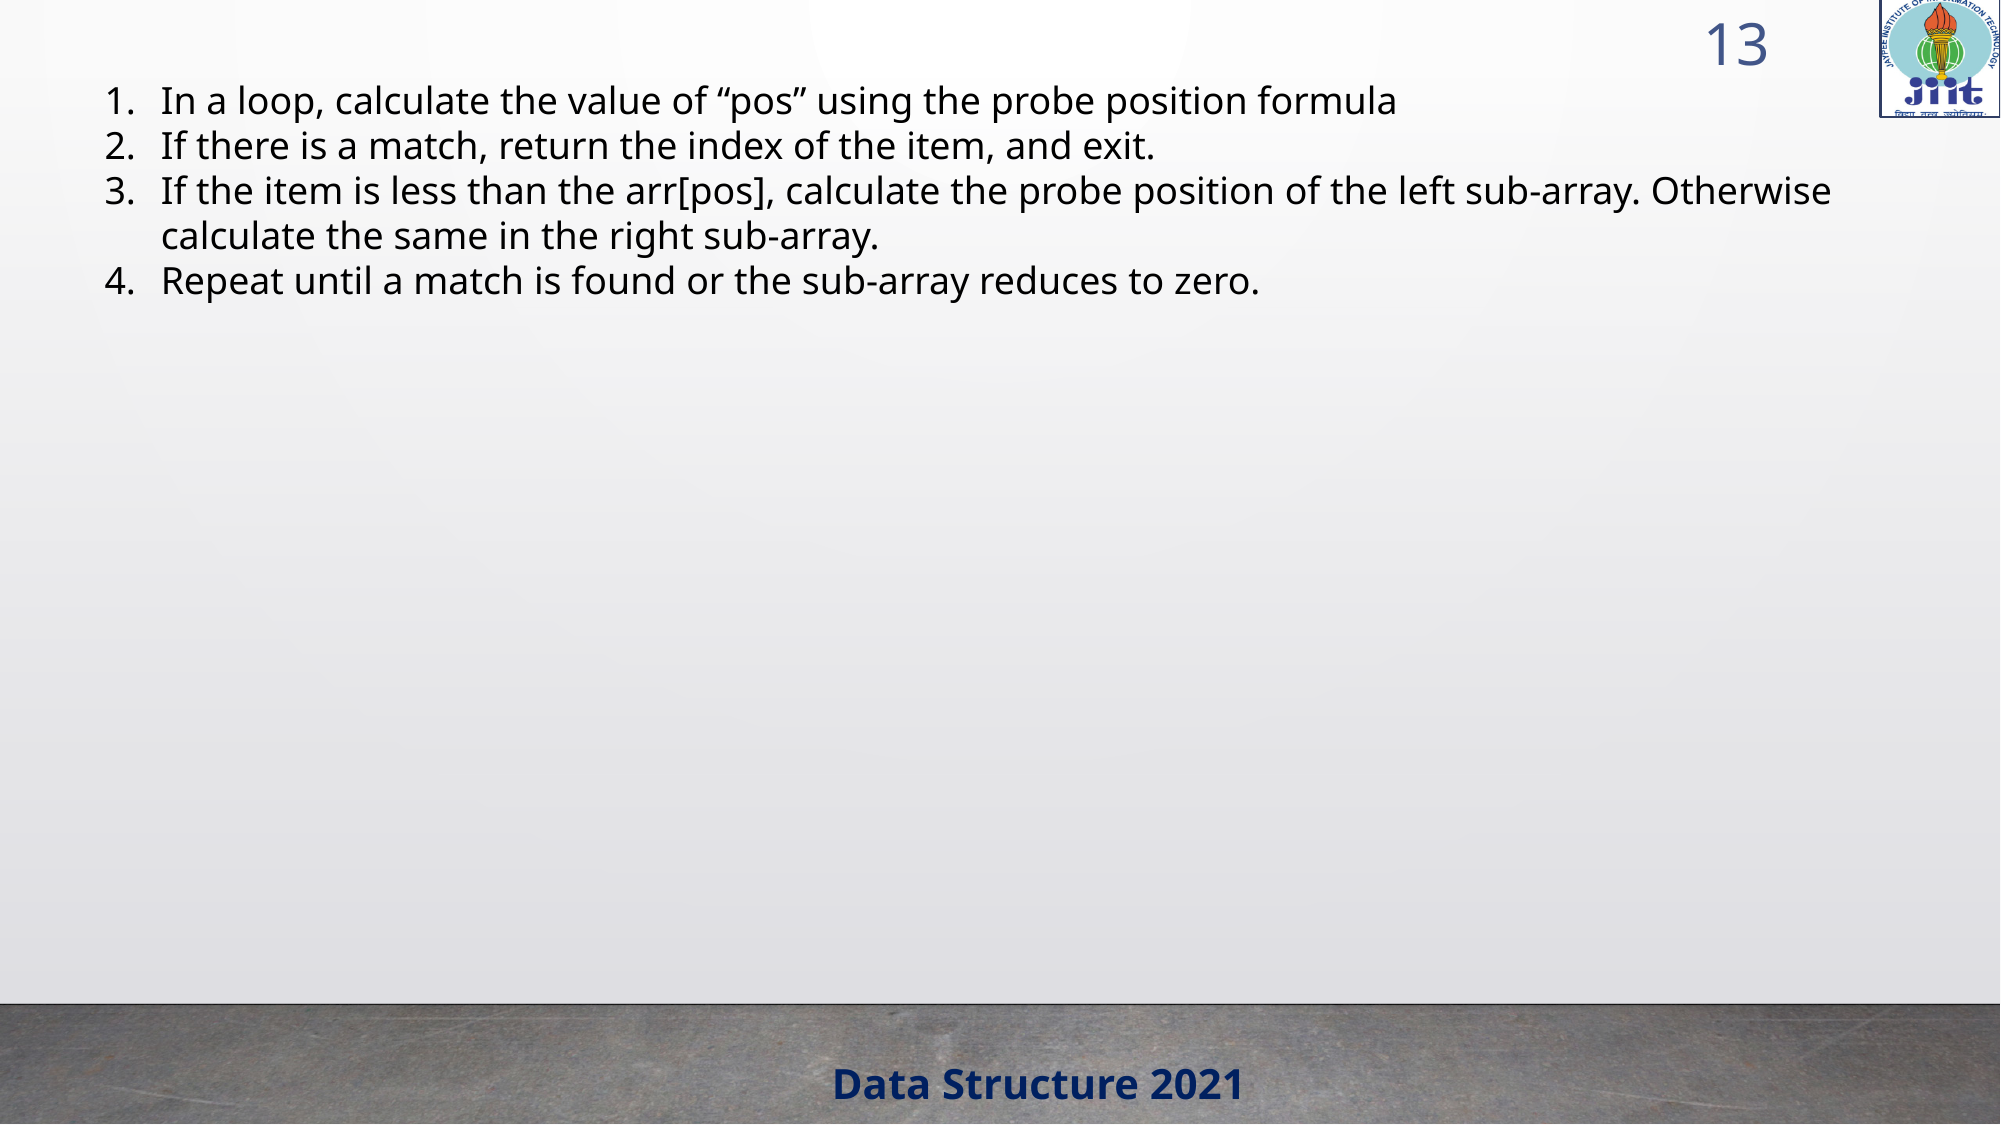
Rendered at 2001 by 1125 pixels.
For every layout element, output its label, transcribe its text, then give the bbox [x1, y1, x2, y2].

picture [0, 1004, 2000, 1124]
slide_number 13 [1652, 0, 1786, 69]
text_box In a loop, calculate the value of “pos” using the probe position formula If there is a match, return the index of the item, and exit. If the item is less than the arr[pos], calculate the probe position of the left sub-array. Otherwise calculate the same in the right sub-array. Repeat until a match is found or the sub-array reduces to zero. [89, 69, 1892, 355]
picture [1882, 0, 1999, 116]
